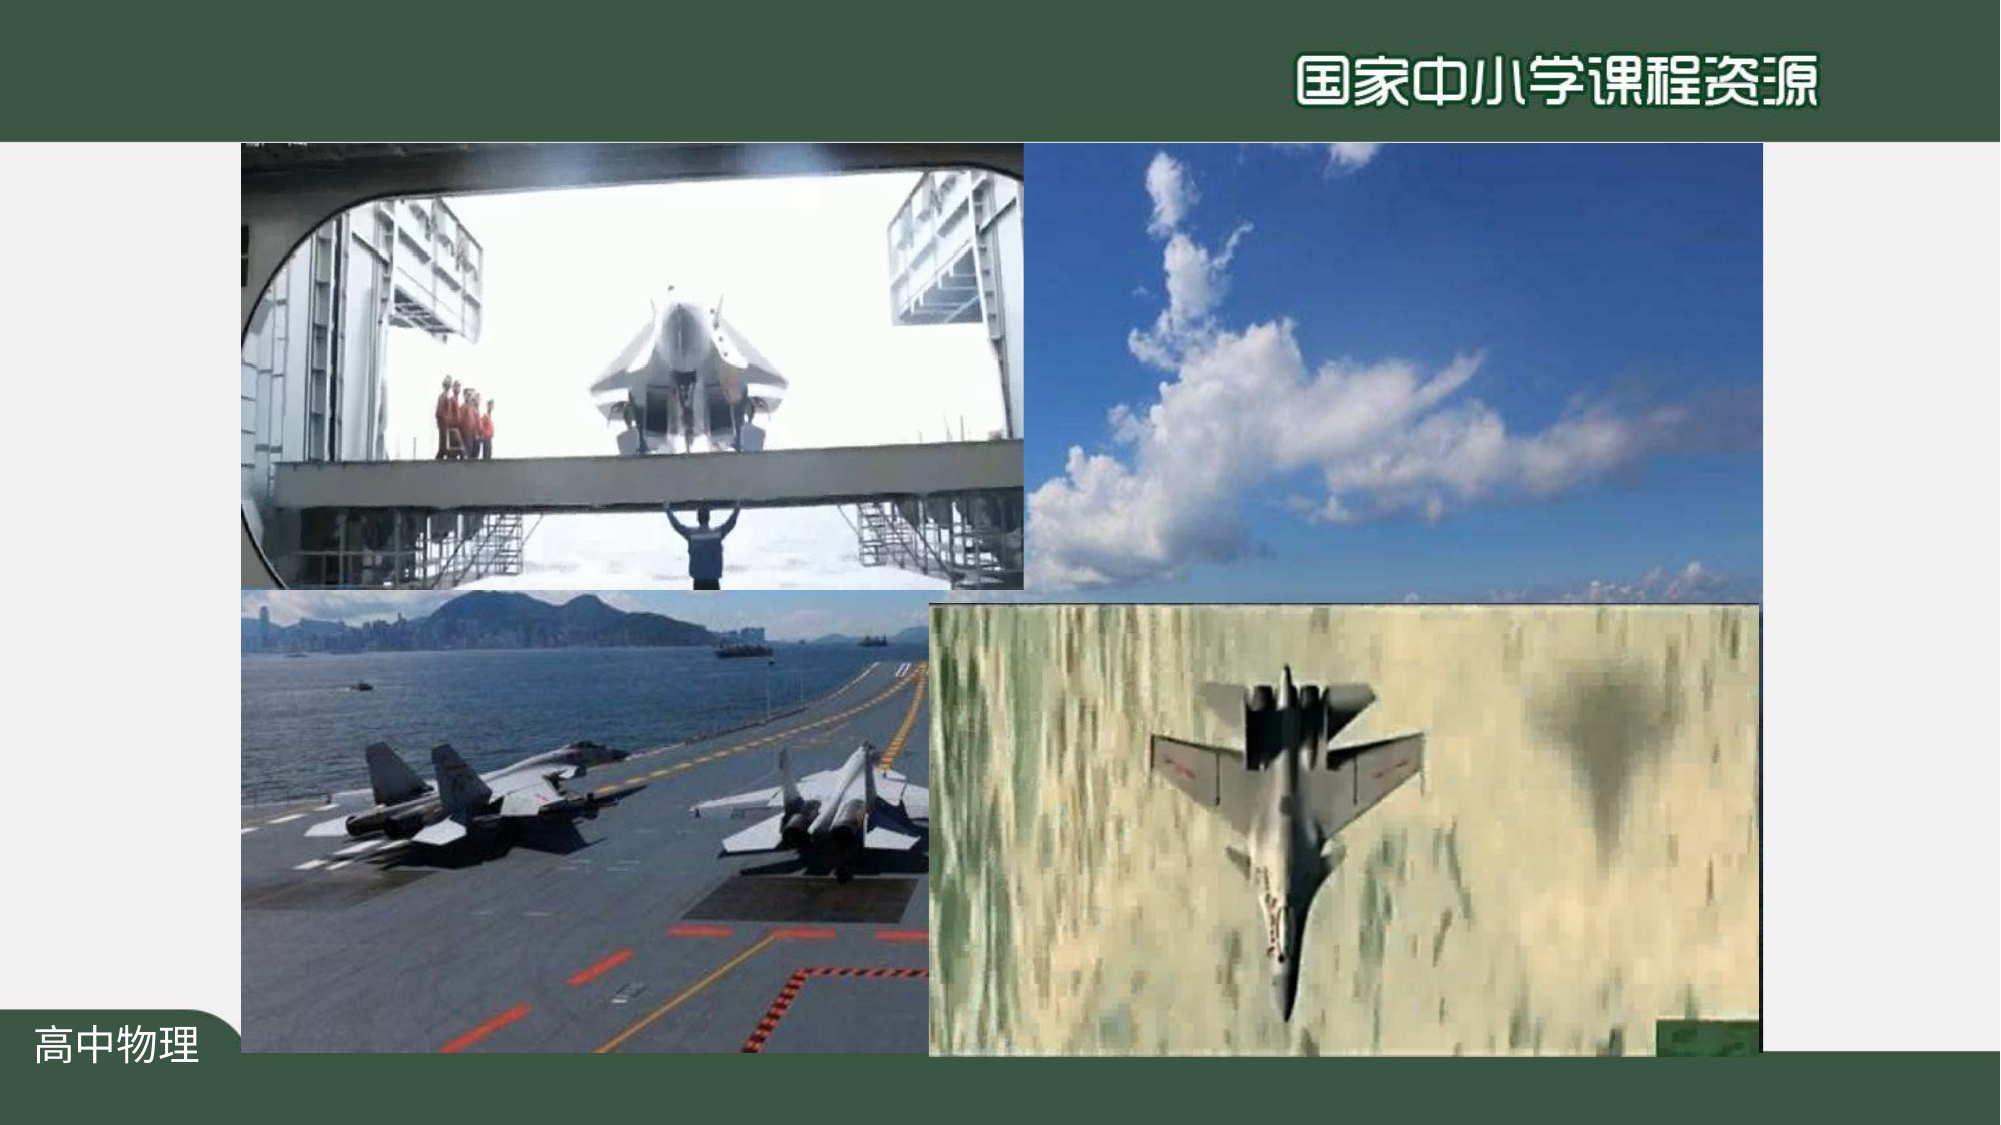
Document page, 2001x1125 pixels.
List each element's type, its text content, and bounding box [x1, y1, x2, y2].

text_box [241, 143, 1024, 590]
text_box [928, 603, 1759, 1057]
footer 高中物理 [31, 1013, 202, 1125]
picture [0, 0, 2000, 1125]
text_box [241, 143, 1764, 1053]
